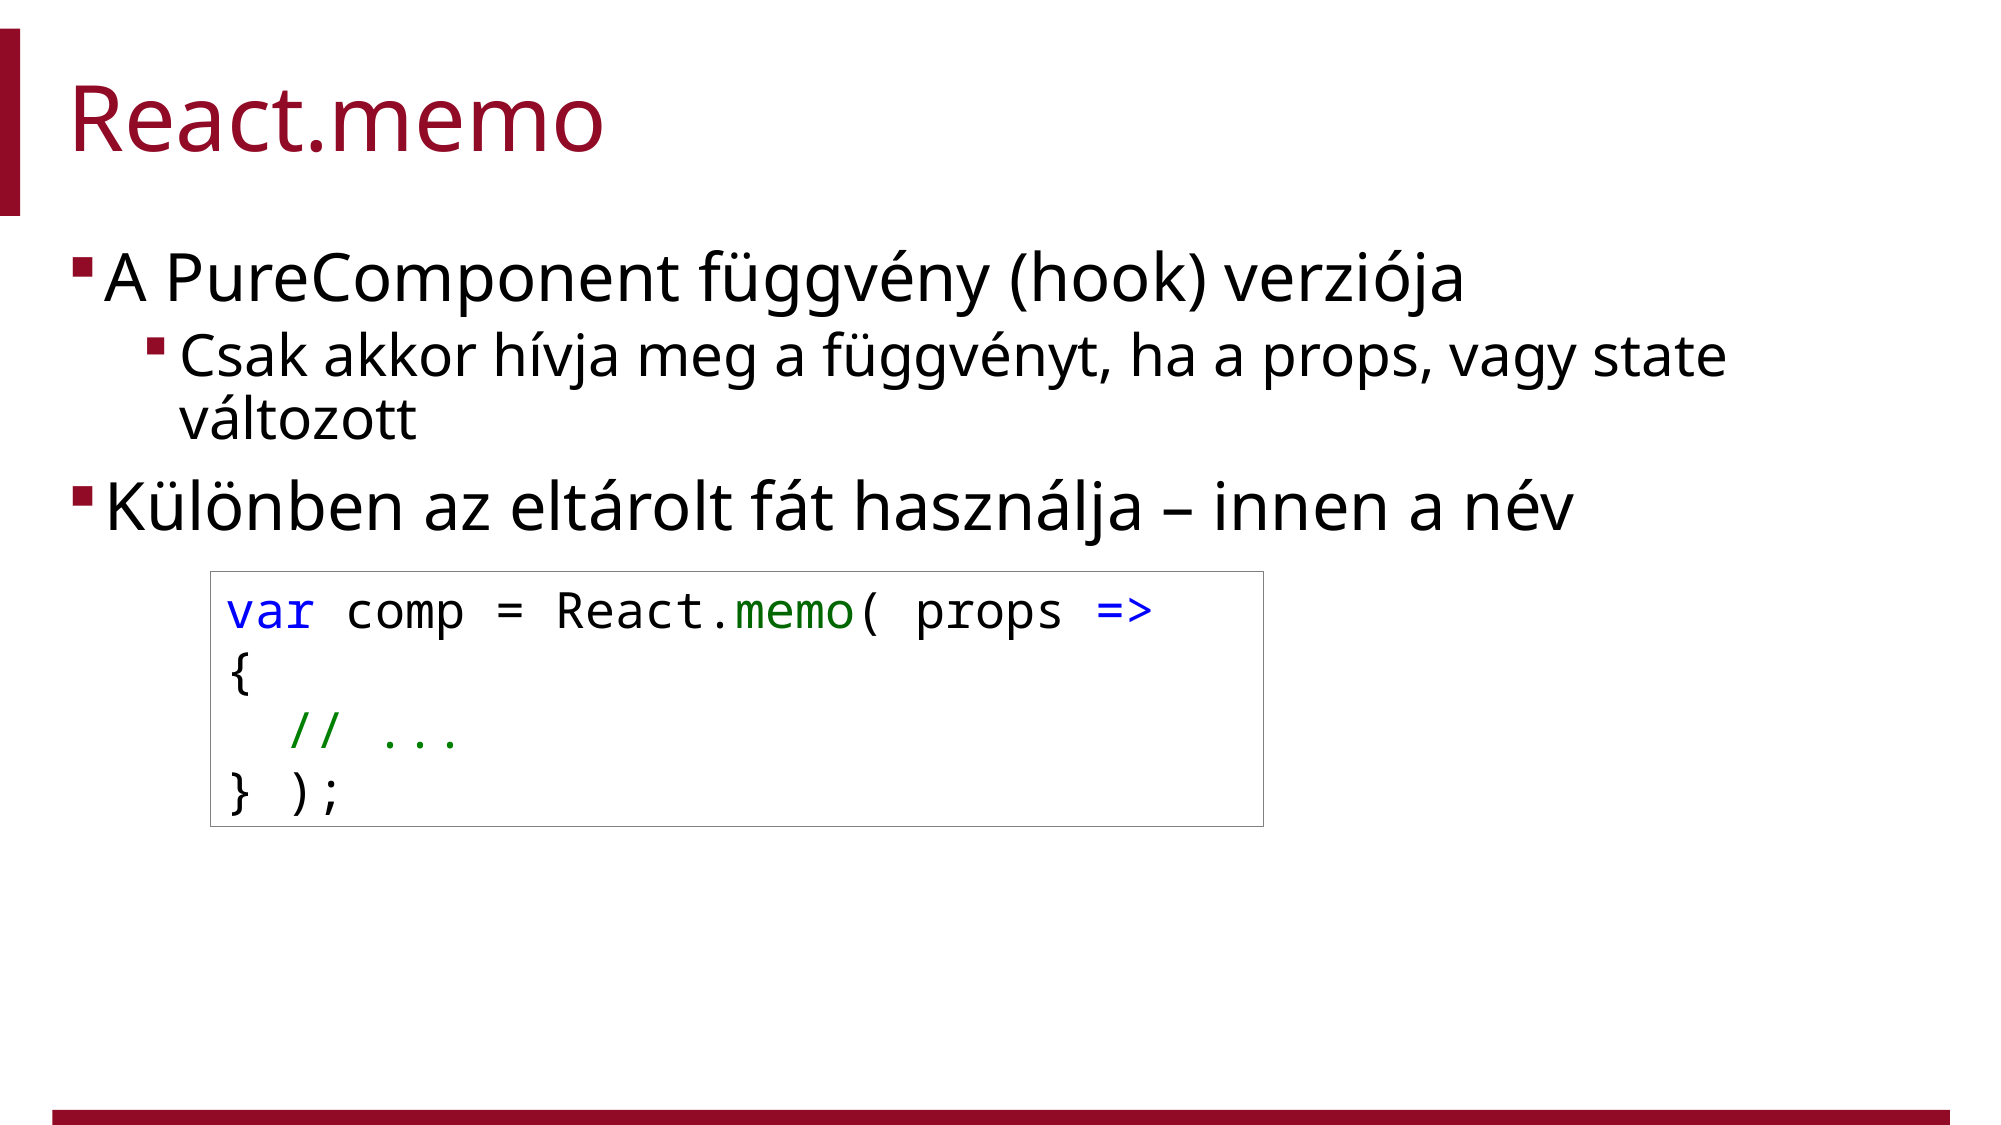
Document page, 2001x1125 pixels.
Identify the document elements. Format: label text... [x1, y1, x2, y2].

list A PureComponent függvény (hook) verziója Csak akkor hívja meg a függvényt, ha a props, vagy state változott Különben az eltárolt fát használja – innen a név [52, 236, 1950, 1079]
title React.memo [52, 28, 1950, 216]
text_box var comp = React.memo( props => { // ... } ); [210, 571, 1264, 827]
